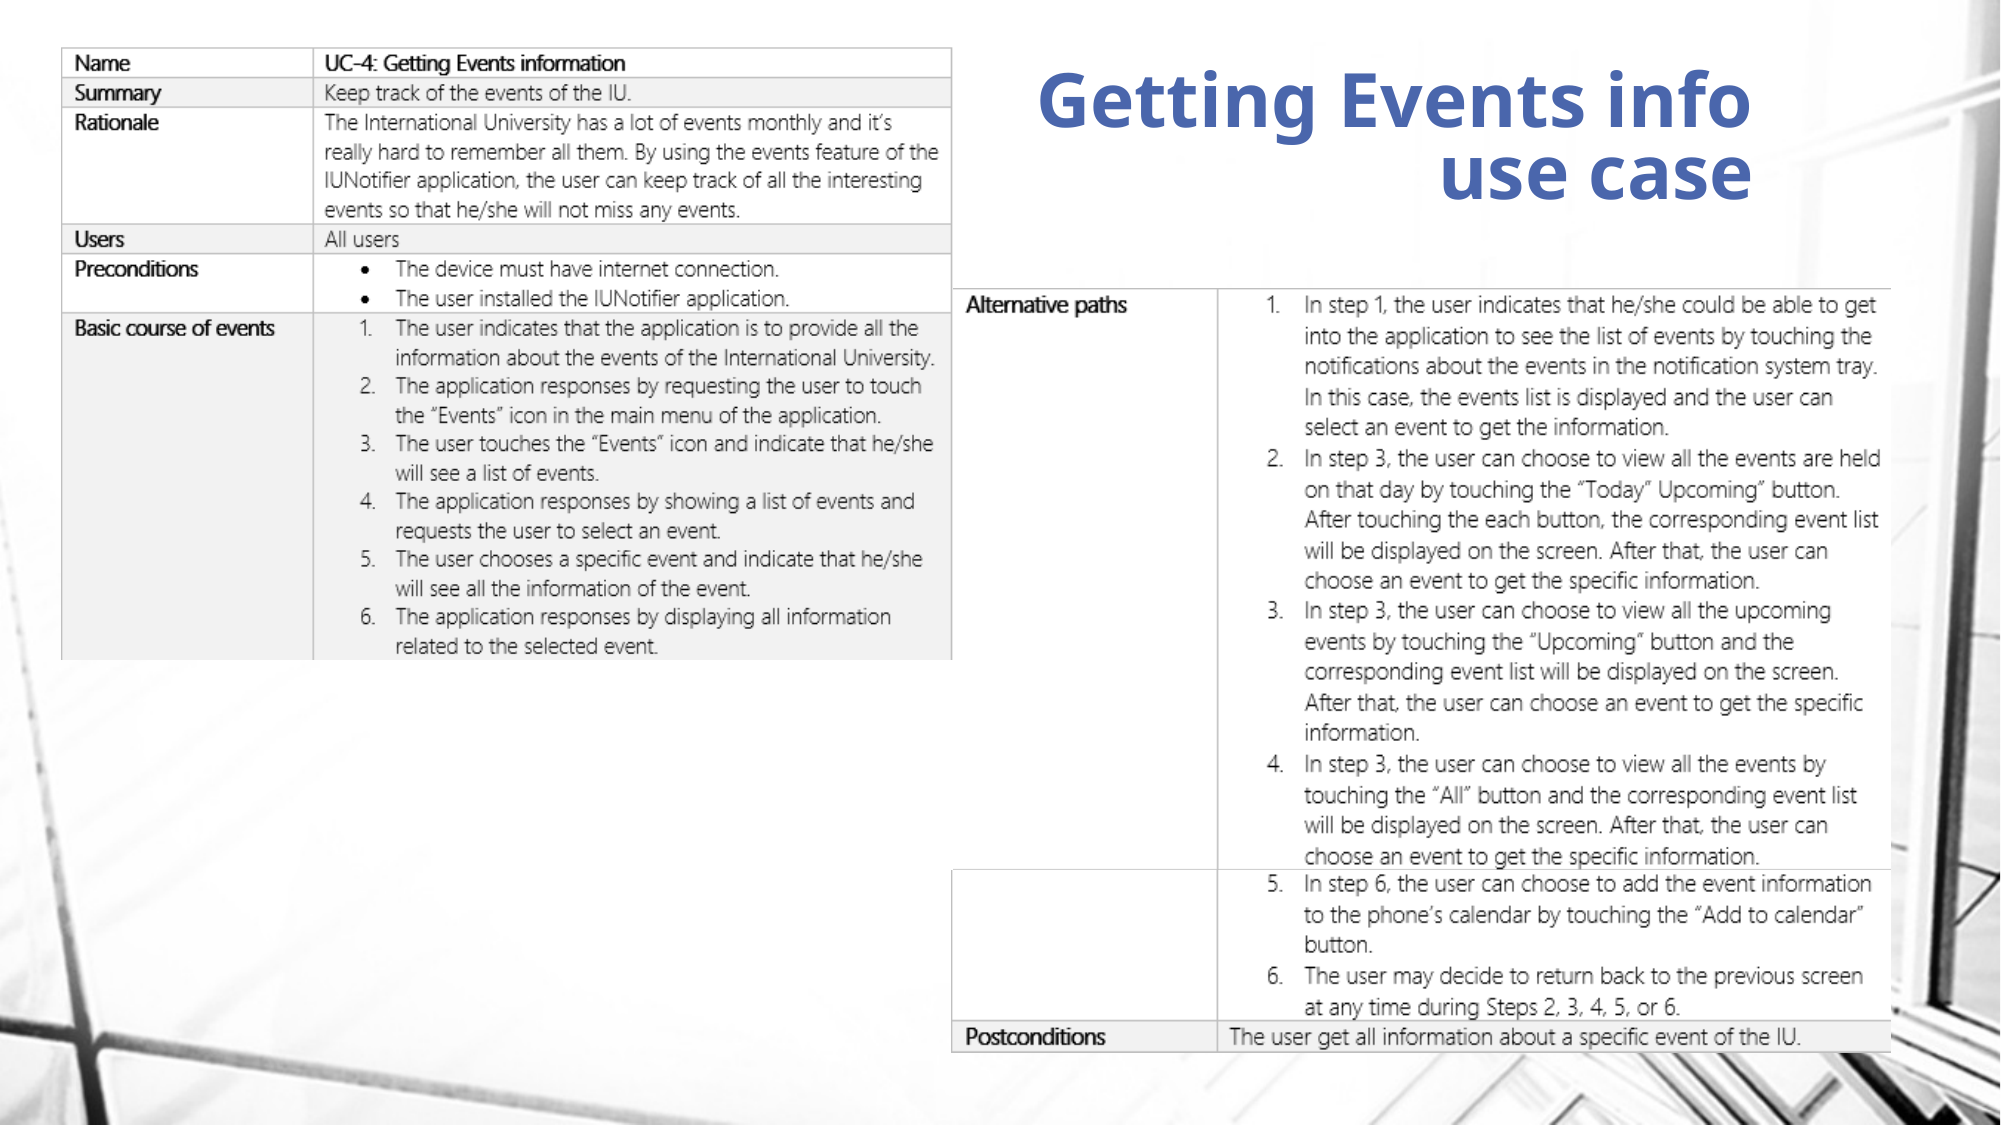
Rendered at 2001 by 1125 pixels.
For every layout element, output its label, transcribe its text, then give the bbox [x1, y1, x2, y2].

title Getting Events info use case [954, 46, 1770, 222]
picture [0, 0, 2001, 1125]
